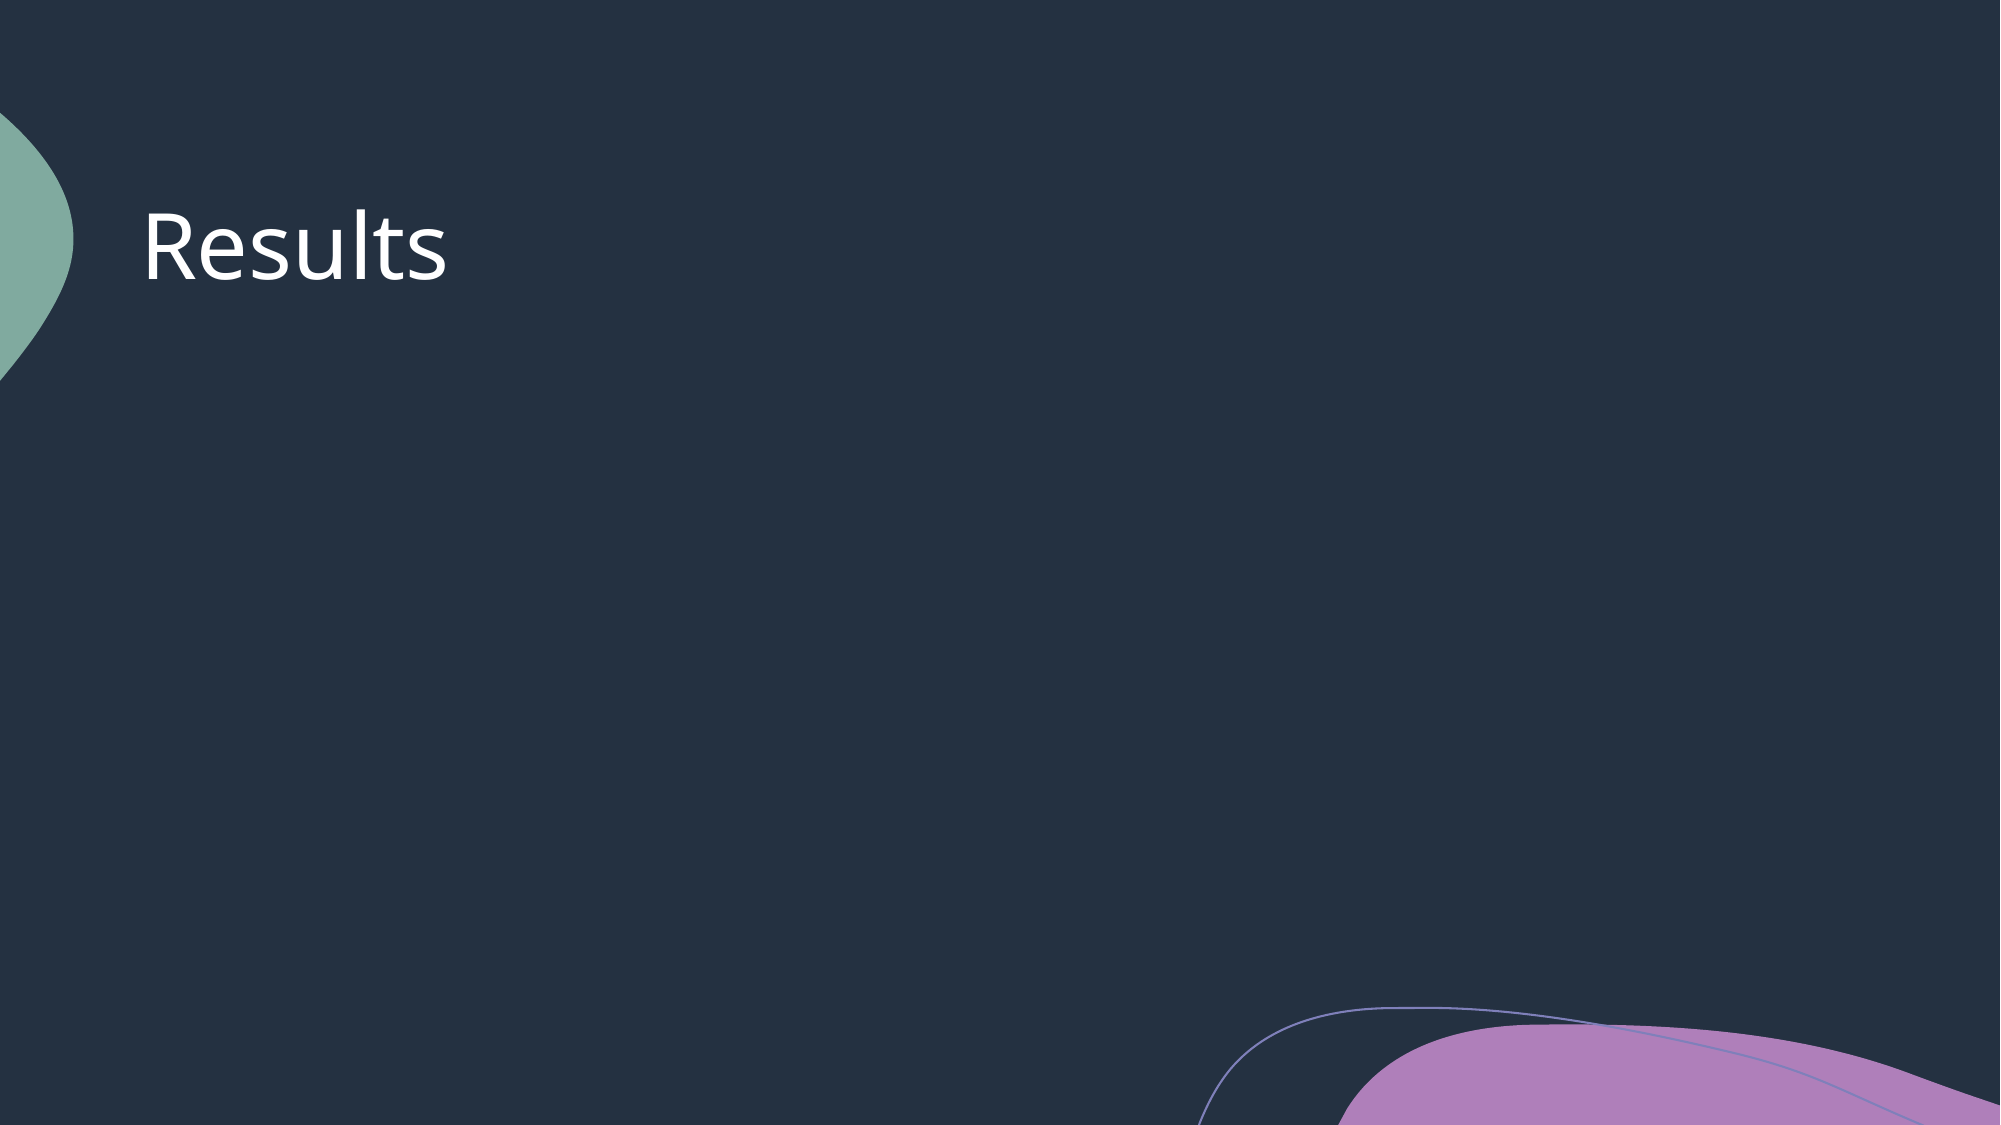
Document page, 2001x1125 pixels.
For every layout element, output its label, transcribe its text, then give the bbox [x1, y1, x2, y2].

title Results [125, 125, 1875, 375]
